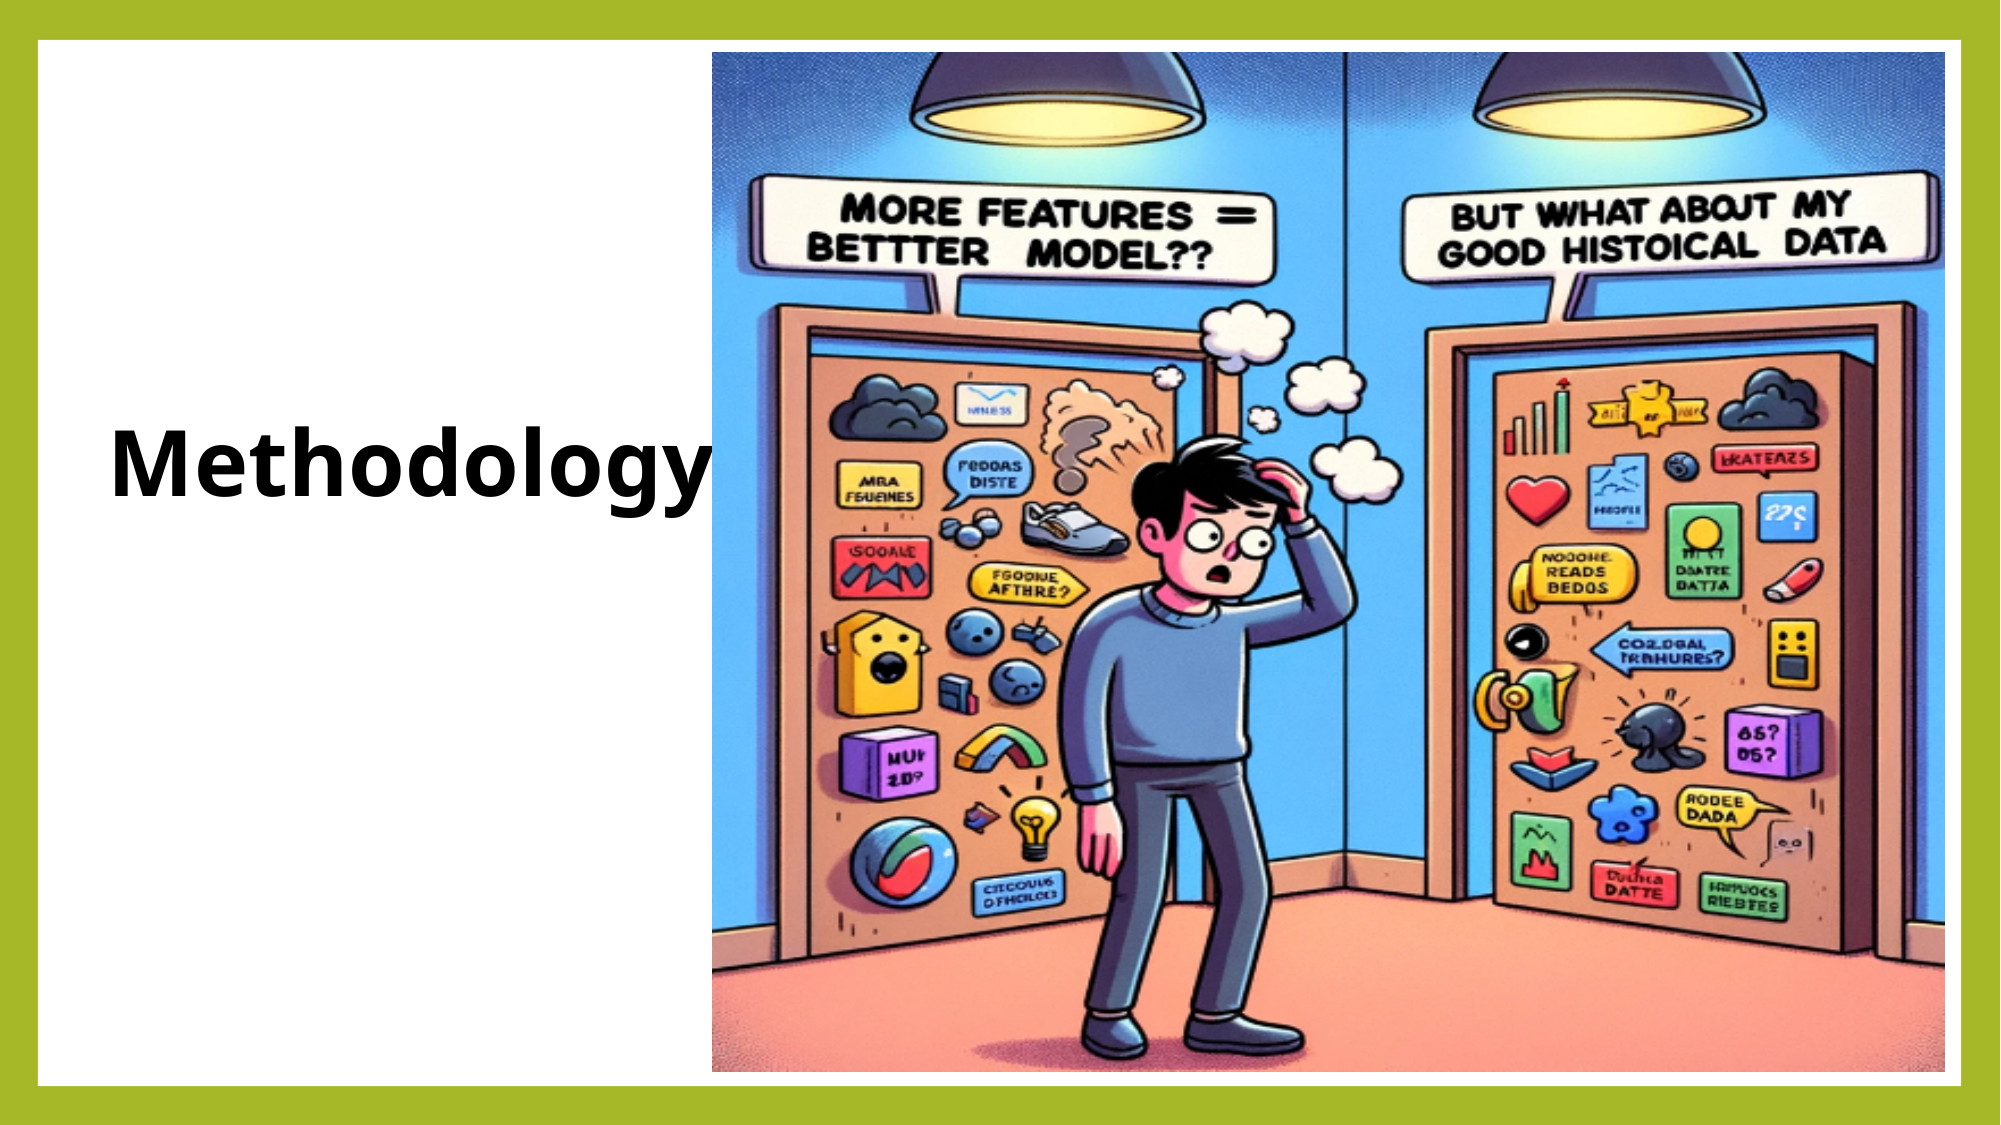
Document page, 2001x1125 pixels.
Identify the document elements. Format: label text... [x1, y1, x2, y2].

title Methodology [0, 355, 707, 578]
picture [711, 52, 1946, 1073]
